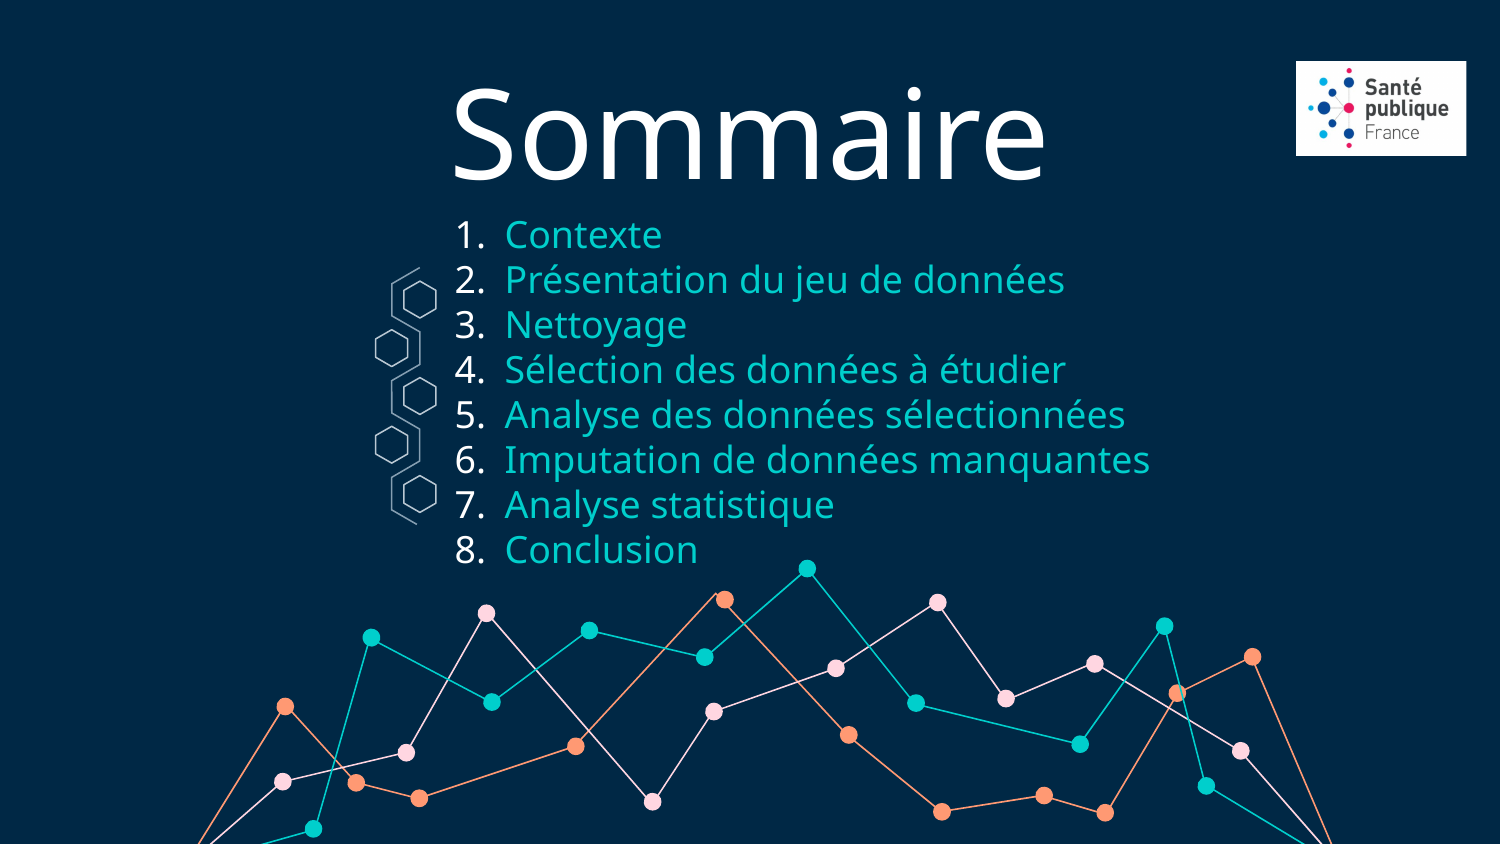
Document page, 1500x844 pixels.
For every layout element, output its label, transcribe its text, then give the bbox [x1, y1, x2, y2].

picture [1296, 61, 1467, 156]
list Contexte Présentation du jeu de données Nettoyage Sélection des données à étudier Analyse des données sélectionnées Imputation de données manquantes Analyse statistique Conclusion [414, 195, 1192, 587]
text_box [277, 365, 535, 427]
title Sommaire [284, 17, 1216, 220]
